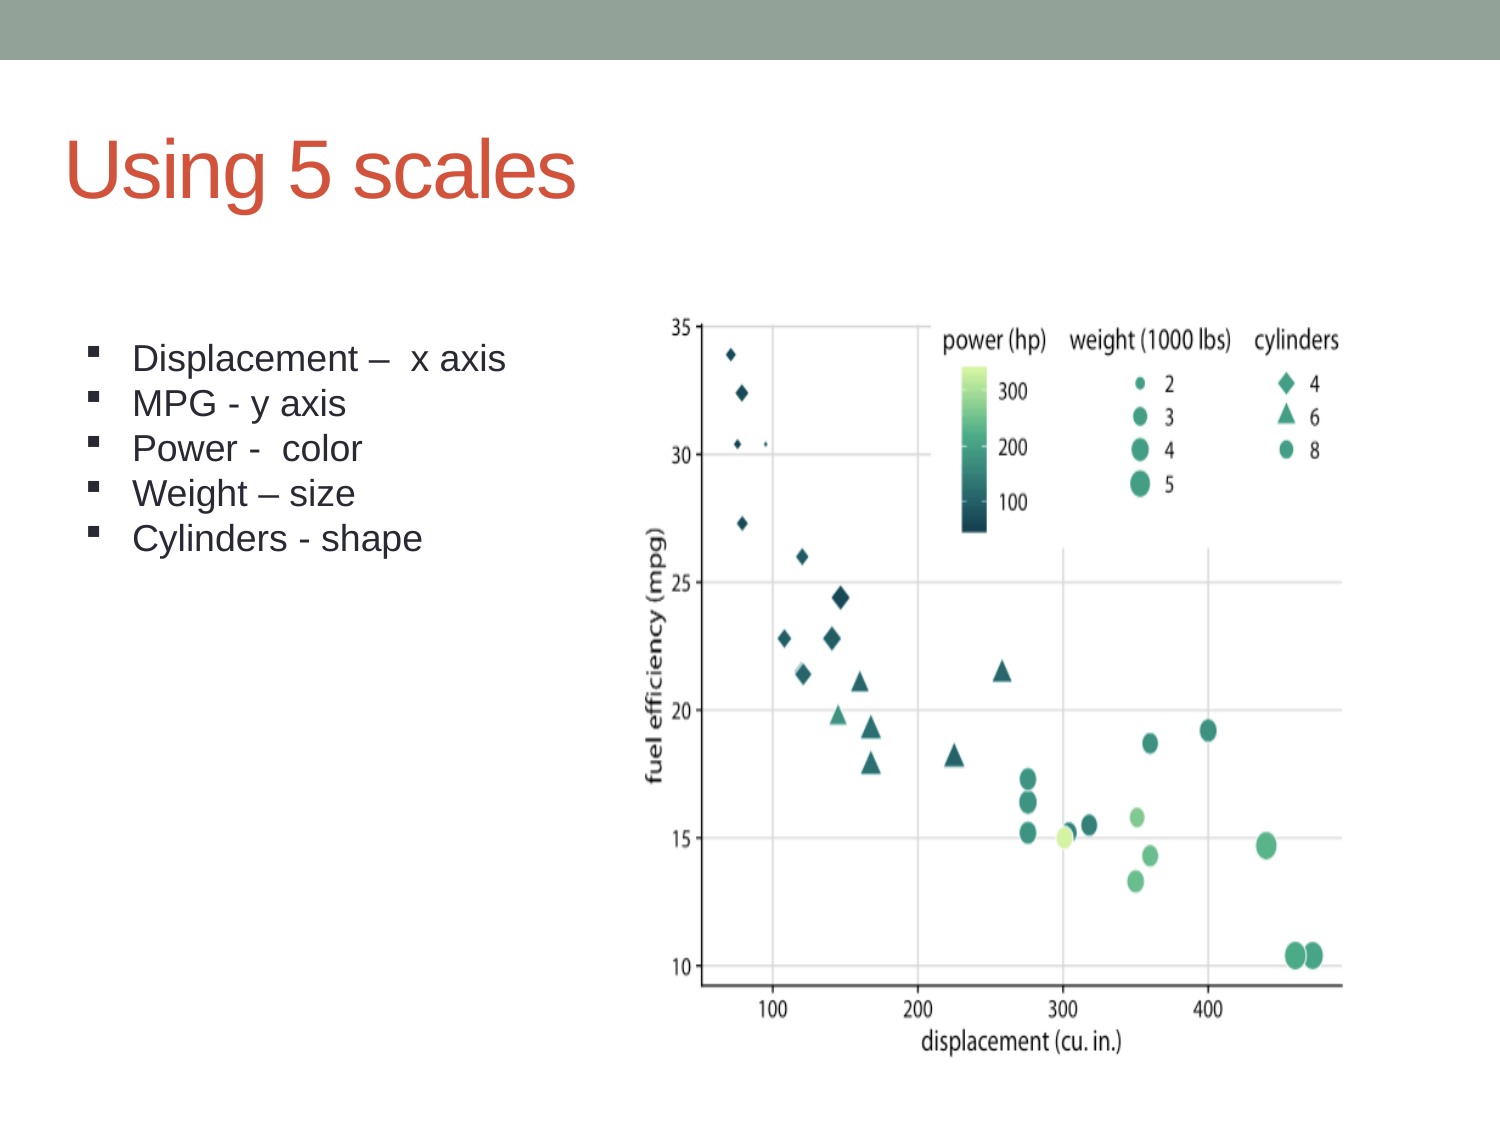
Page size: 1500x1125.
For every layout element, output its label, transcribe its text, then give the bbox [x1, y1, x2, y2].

picture [526, 300, 1455, 1067]
text_box Displacement – x axis MPG - y axis Power - color Weight – size Cylinders - shape [70, 326, 523, 567]
title Using 5 scales [49, 52, 1287, 278]
